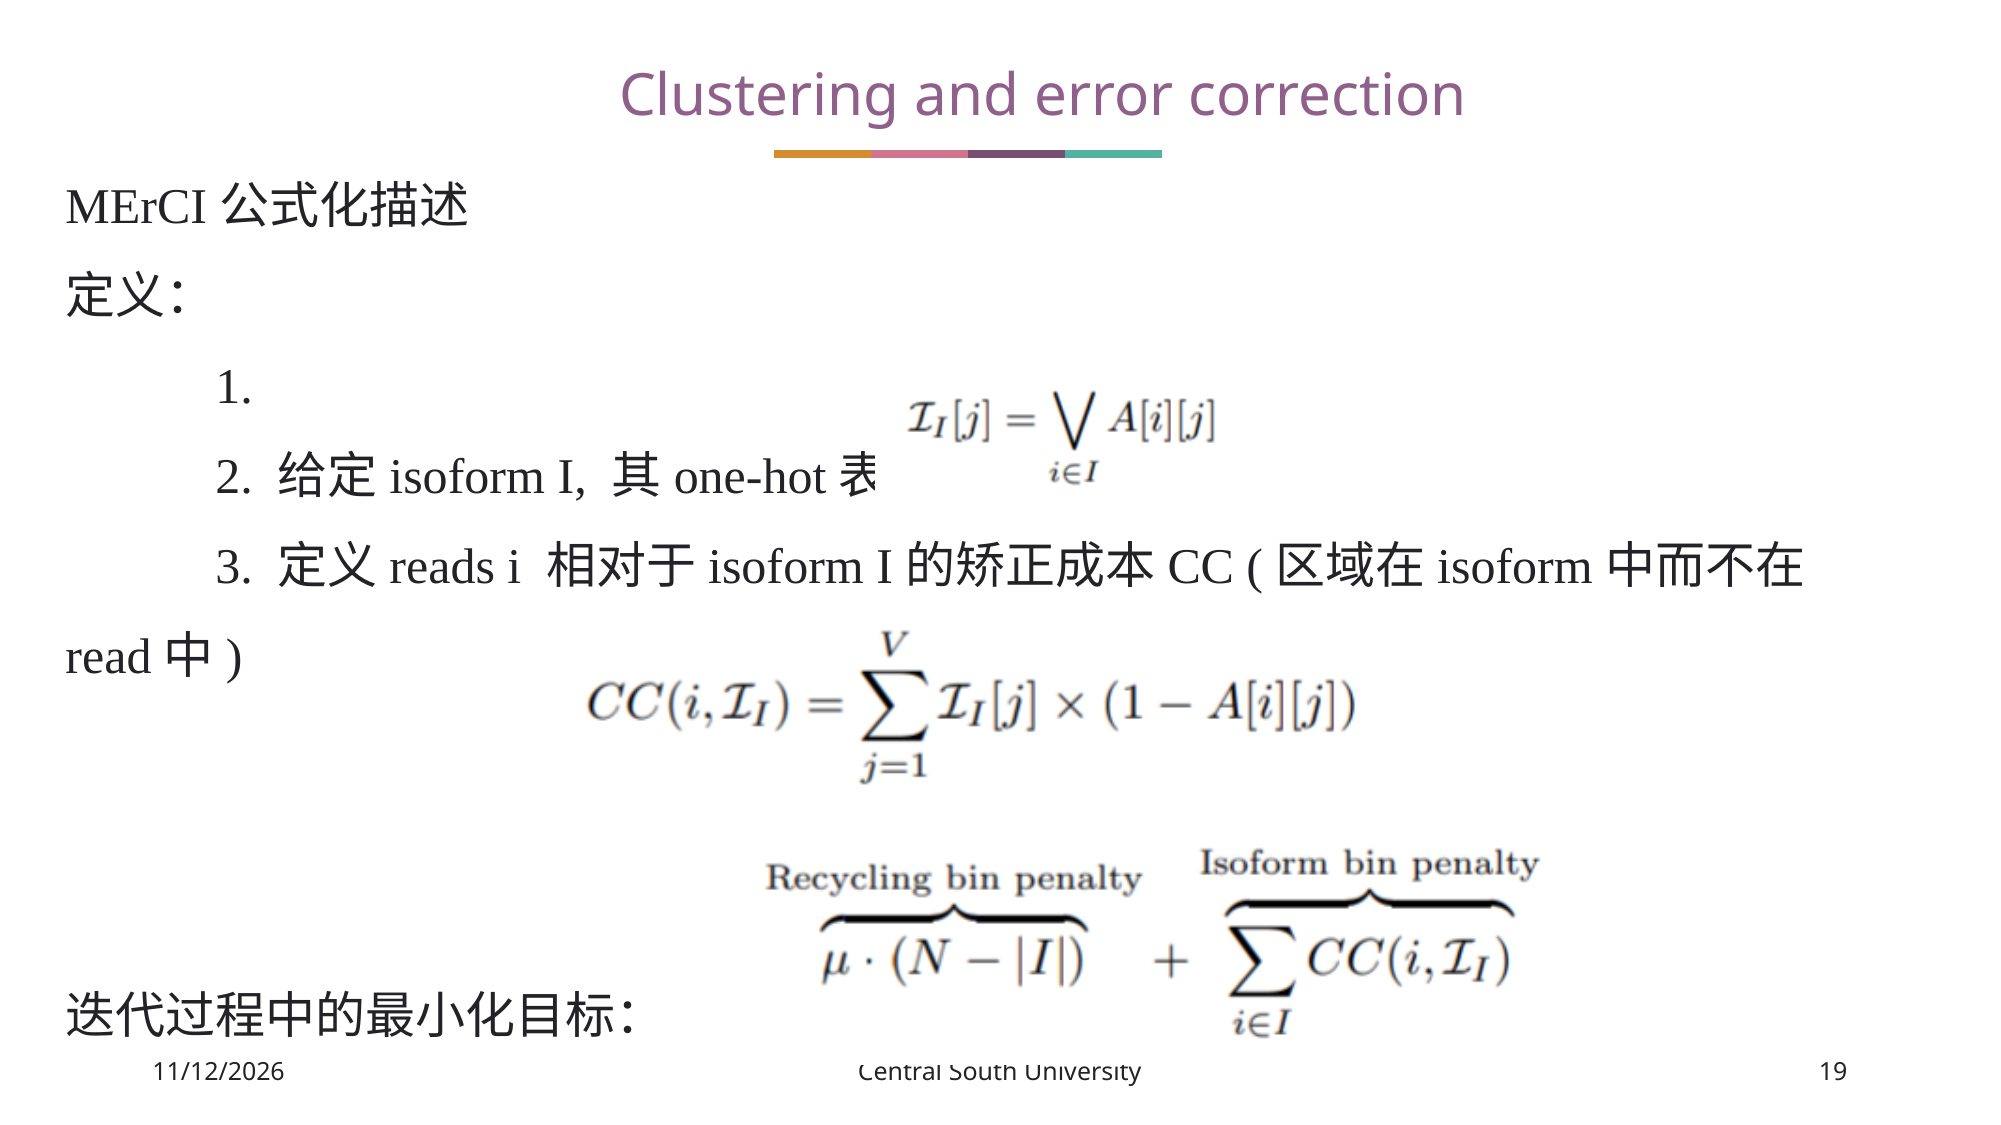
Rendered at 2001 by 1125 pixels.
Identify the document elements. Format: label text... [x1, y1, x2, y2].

footer Central South University [662, 1042, 1338, 1103]
text_box [665, 536, 1385, 595]
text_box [388, 49, 1683, 155]
picture [559, 595, 1582, 1065]
slide_number 19 [1412, 1042, 1863, 1103]
text_box [640, 511, 1360, 595]
picture [875, 366, 1254, 498]
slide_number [137, 1042, 588, 1103]
